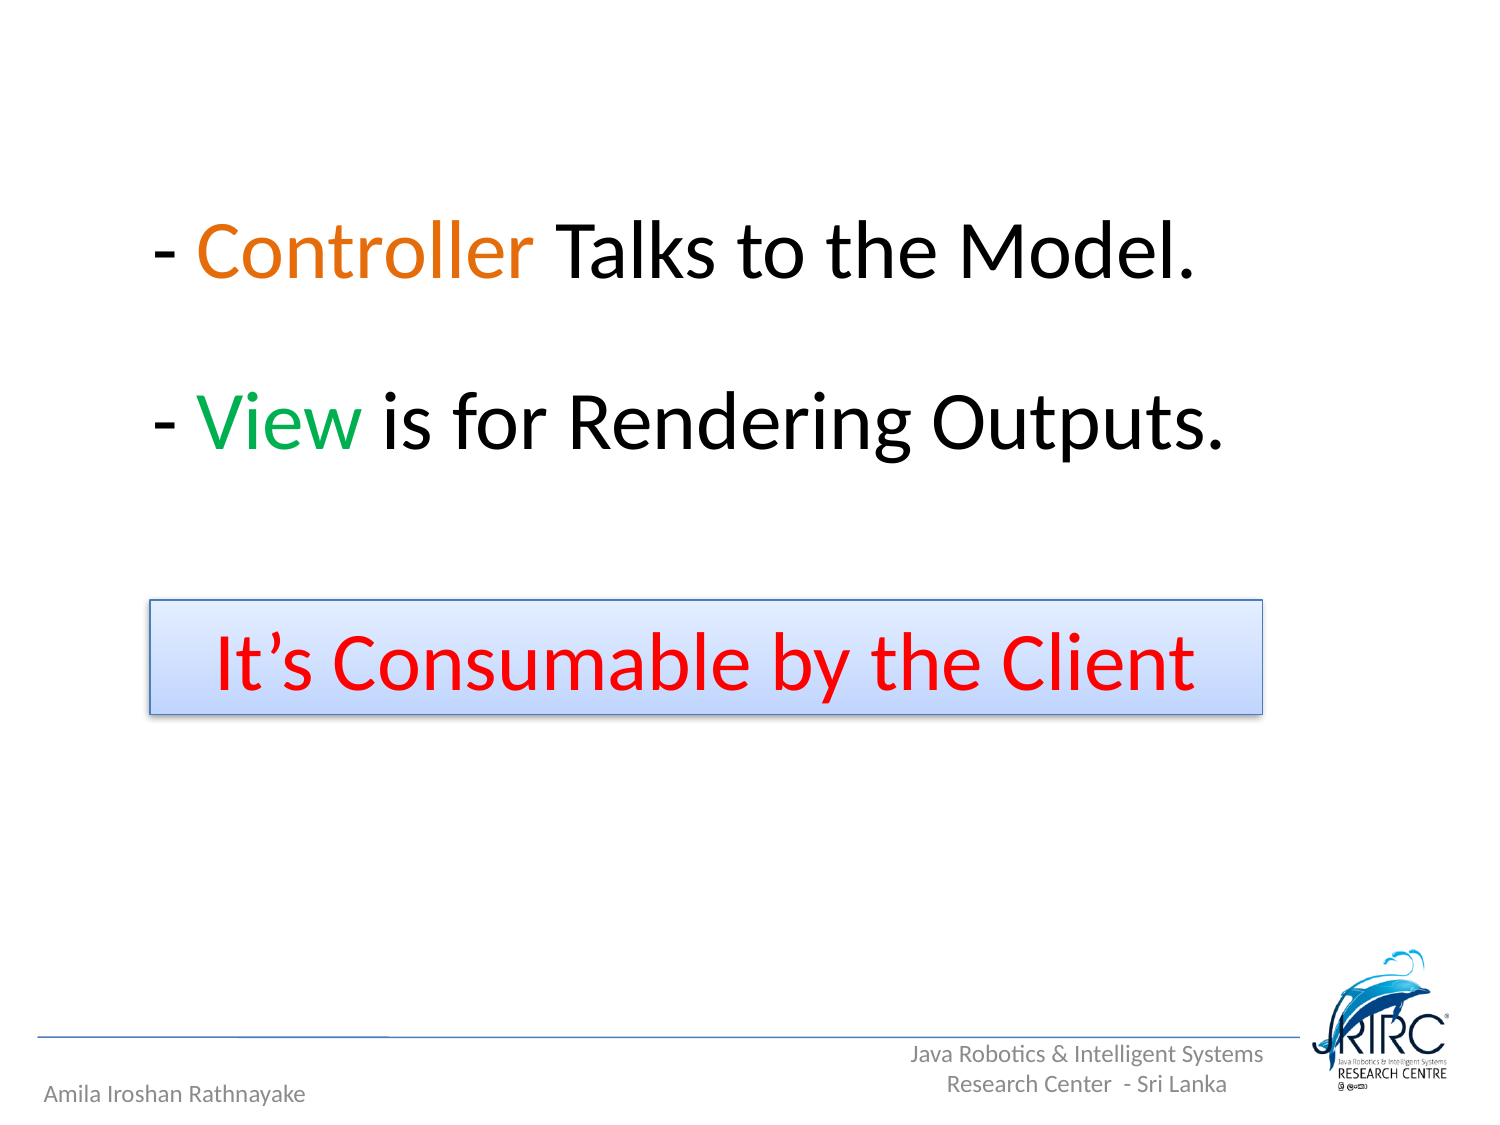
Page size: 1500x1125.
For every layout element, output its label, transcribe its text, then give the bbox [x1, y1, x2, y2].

text_box It’s Consumable by the Client [149, 599, 1263, 715]
text_box Amila Iroshan Rathnayake [0, 1062, 413, 1123]
text_box - Controller Talks to the Model. [137, 187, 1250, 303]
footer Java Robotics & Intelligent Systems Research Center - Sri Lanka [849, 1037, 1310, 1098]
text_box - View is for Rendering Outputs. [137, 358, 1250, 474]
picture [1312, 949, 1450, 1091]
